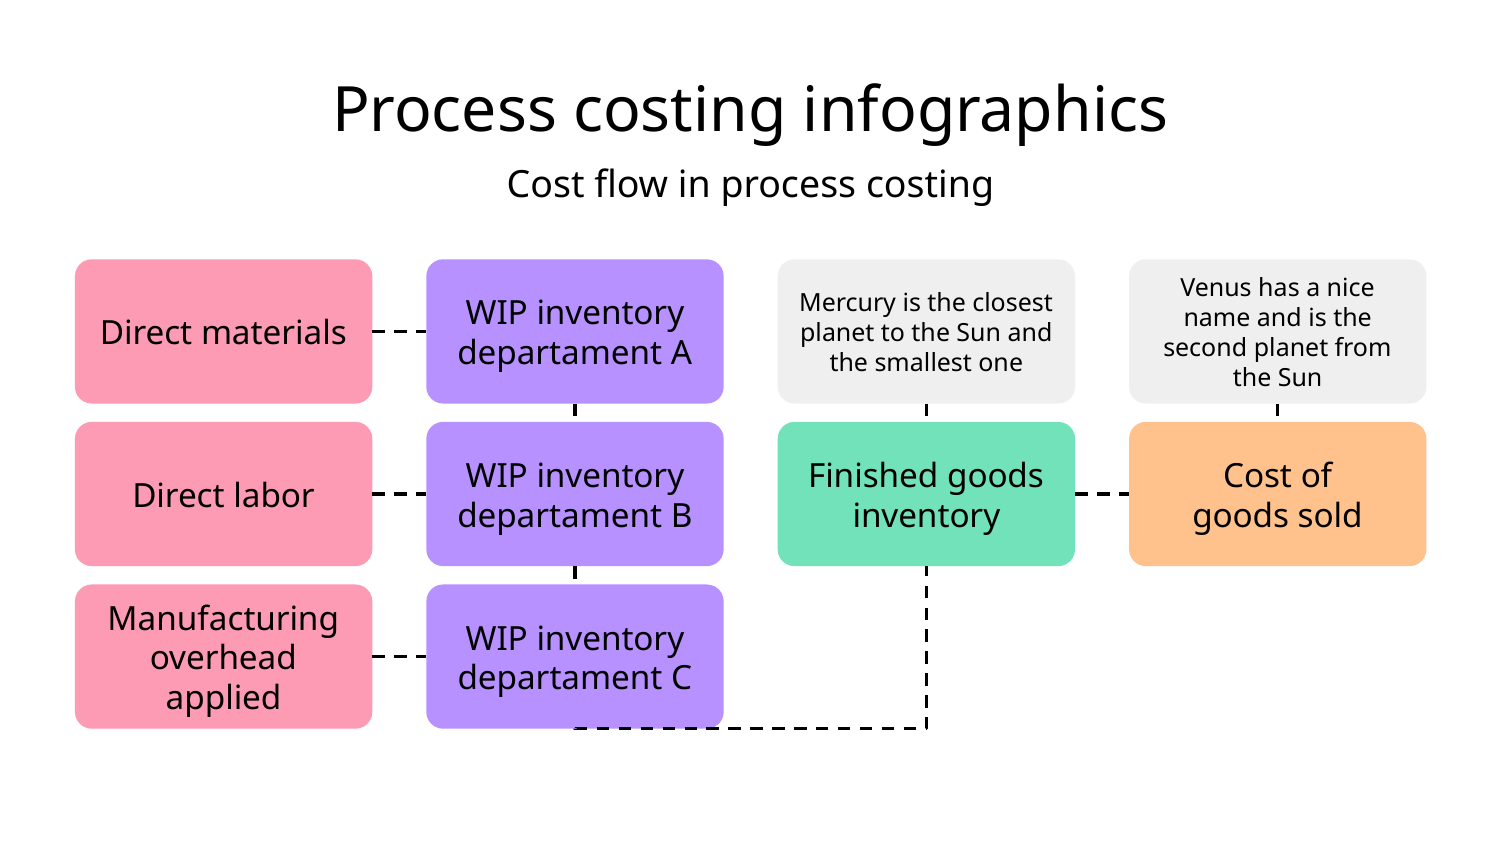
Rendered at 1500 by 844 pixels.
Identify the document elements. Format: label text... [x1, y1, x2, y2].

text_box Mercury is the closest planet to the Sun and the smallest one [777, 259, 1076, 404]
text_box Finished goods inventory [777, 421, 1076, 567]
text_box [669, 471, 833, 824]
text_box Manufacturing overhead applied [74, 584, 373, 729]
title Cost flow in process costing [75, 155, 1427, 211]
text_box Direct materials [74, 259, 373, 404]
title Process costing infographics [75, 67, 1427, 146]
text_box Venus has a nice name and is the second planet from the Sun [1129, 259, 1427, 404]
text_box Direct labor [74, 421, 373, 567]
text_box WIP inventory departament B [426, 421, 724, 567]
text_box WIP inventory departament C [426, 584, 664, 729]
text_box WIP inventory departament A [426, 259, 724, 404]
text_box Cost of goods sold [1129, 421, 1427, 567]
